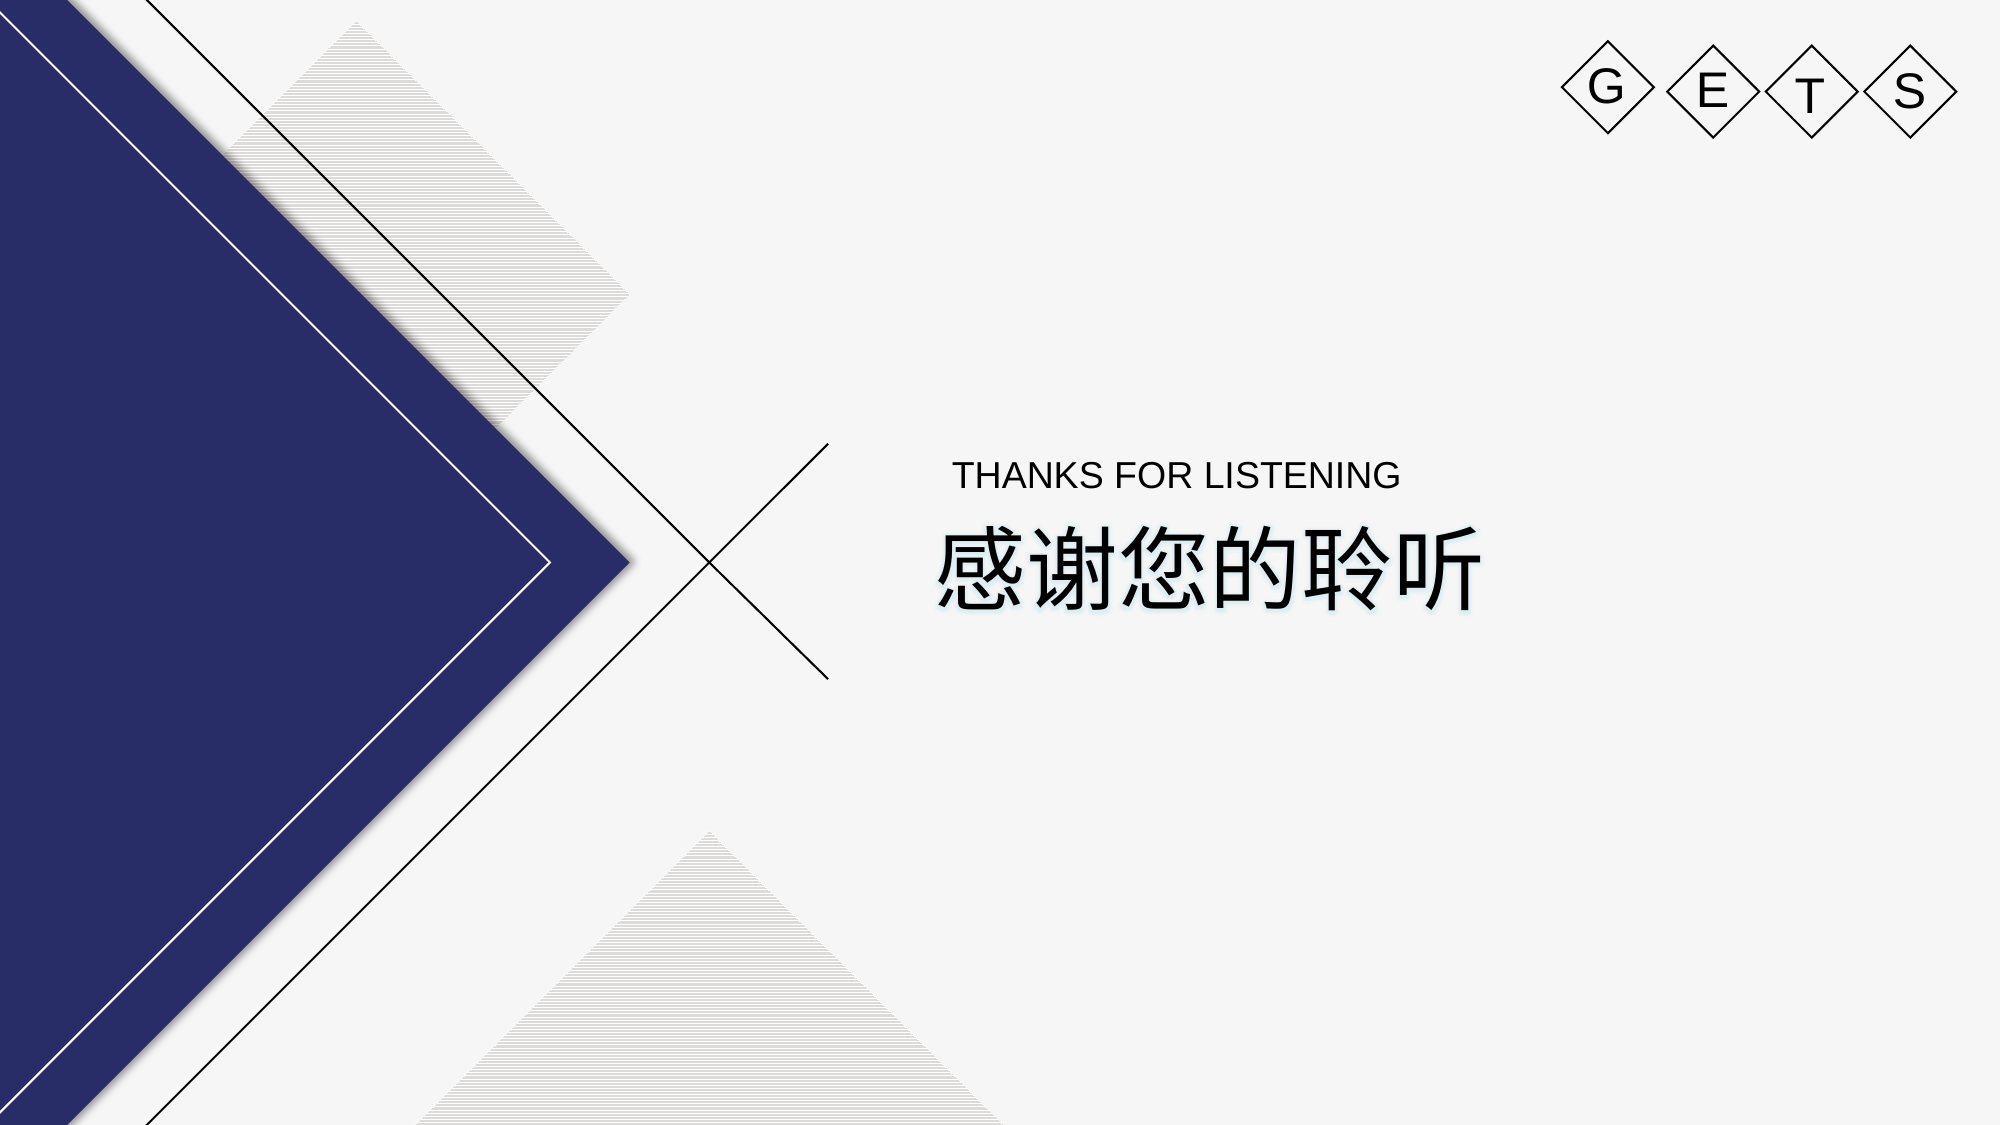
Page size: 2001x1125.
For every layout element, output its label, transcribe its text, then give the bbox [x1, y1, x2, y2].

text_box S [1878, 51, 1902, 75]
text_box [1862, 44, 1958, 140]
text_box E [1729, 112, 1742, 125]
text_box G [1572, 100, 1593, 121]
text_box 感谢您的聆听 [920, 504, 1875, 629]
text_box G [1623, 111, 1633, 121]
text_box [709, 443, 829, 562]
text_box [1665, 44, 1761, 140]
text_box T [1779, 55, 1799, 75]
text_box [0, 0, 709, 1125]
text_box [1560, 39, 1656, 135]
text_box S [1878, 108, 1897, 127]
text_box T [1824, 55, 1840, 71]
text_box S [1919, 51, 1939, 71]
text_box G [1572, 46, 1600, 74]
text_box E [1681, 49, 1707, 75]
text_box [709, 562, 829, 680]
text_box G [1616, 46, 1633, 63]
text_box T [1821, 112, 1840, 131]
text_box T [1779, 108, 1802, 131]
text_box E [1720, 49, 1742, 71]
text_box [262, 19, 632, 388]
text_box S [1924, 112, 1939, 127]
text_box E [1681, 108, 1698, 125]
text_box [1764, 44, 1860, 140]
text_box THANKS FOR LISTENING [937, 443, 1579, 504]
text_box [413, 829, 1006, 1125]
